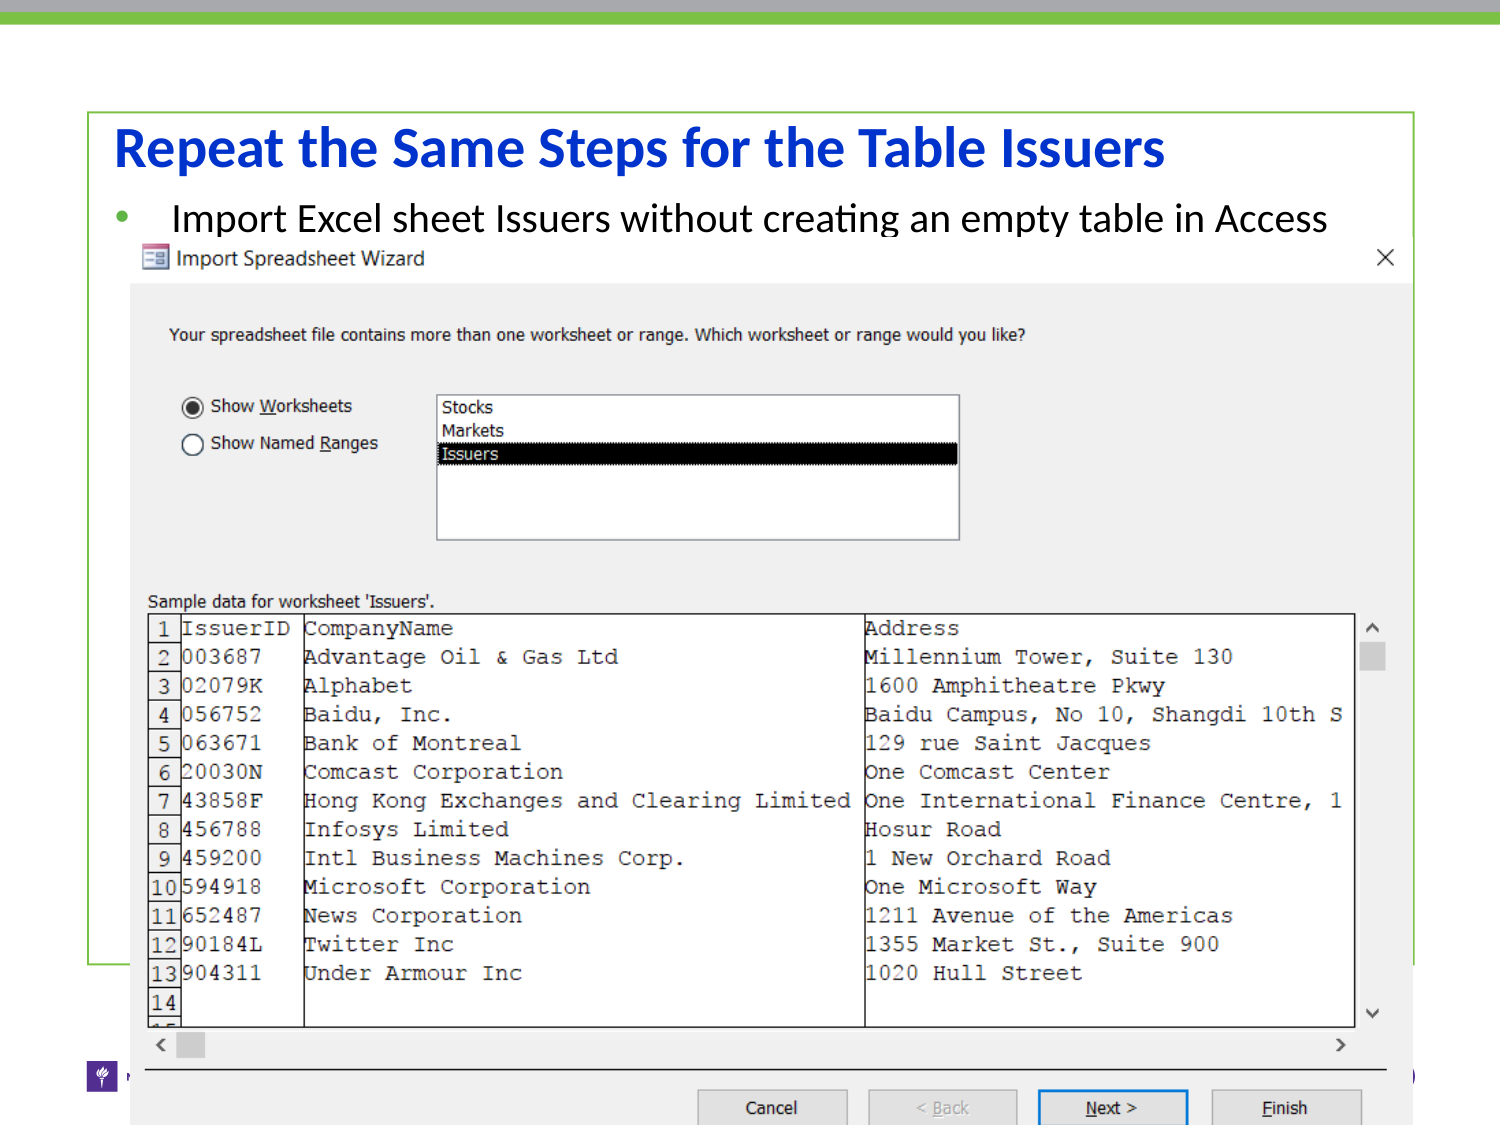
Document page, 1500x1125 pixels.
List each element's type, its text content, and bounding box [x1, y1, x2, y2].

list Import Excel sheet Issuers without creating an empty table in Access [99, 183, 1400, 259]
title Repeat the Same Steps for the Table Issuers [99, 112, 1400, 175]
picture [0, 0, 1500, 1125]
